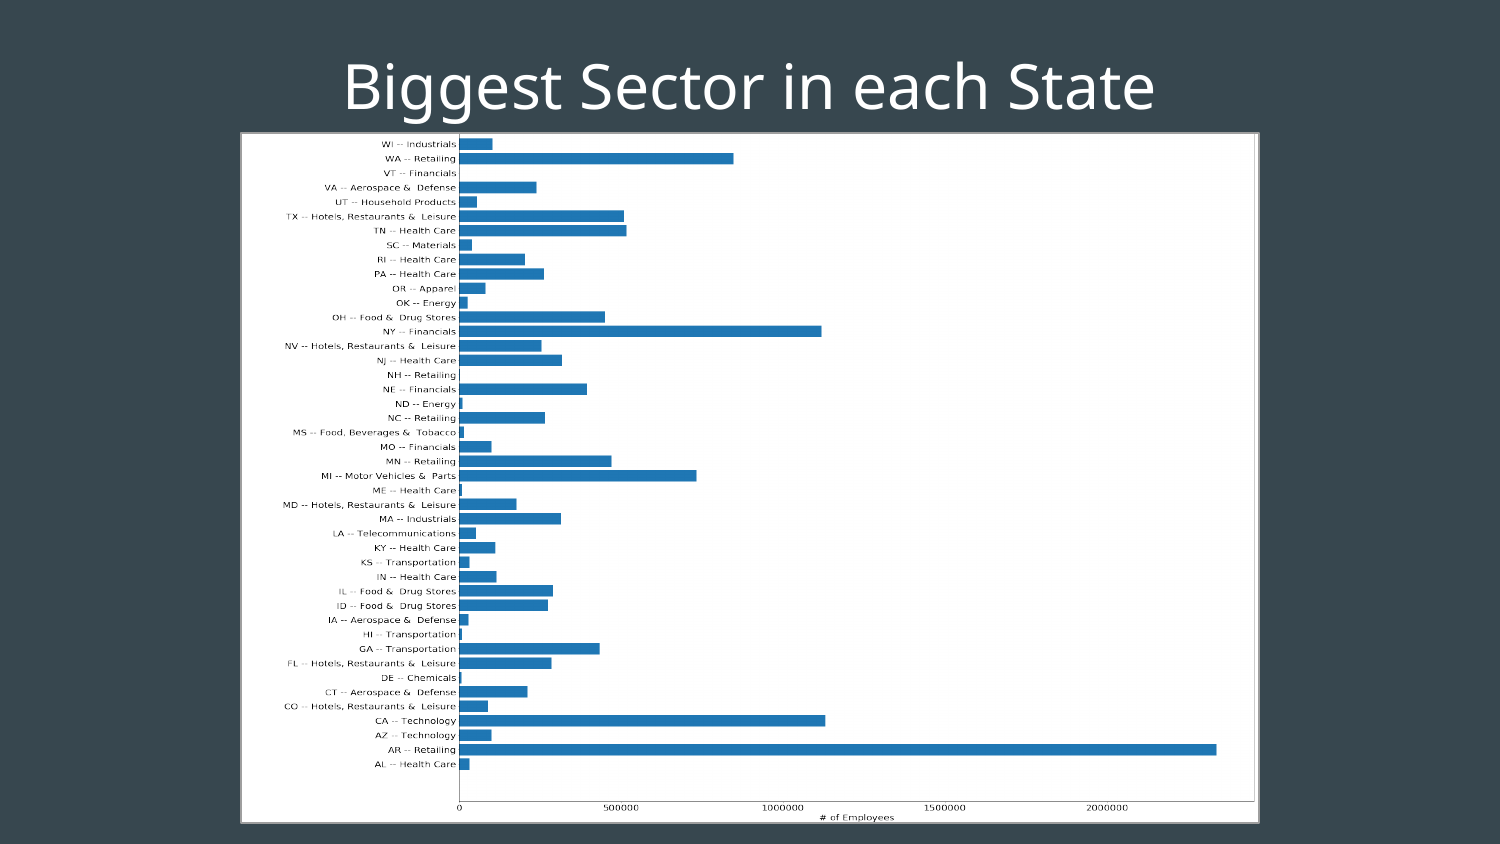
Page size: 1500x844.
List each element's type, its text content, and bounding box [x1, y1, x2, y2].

title Biggest Sector in each State [51, 31, 1449, 126]
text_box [240, 132, 1260, 825]
